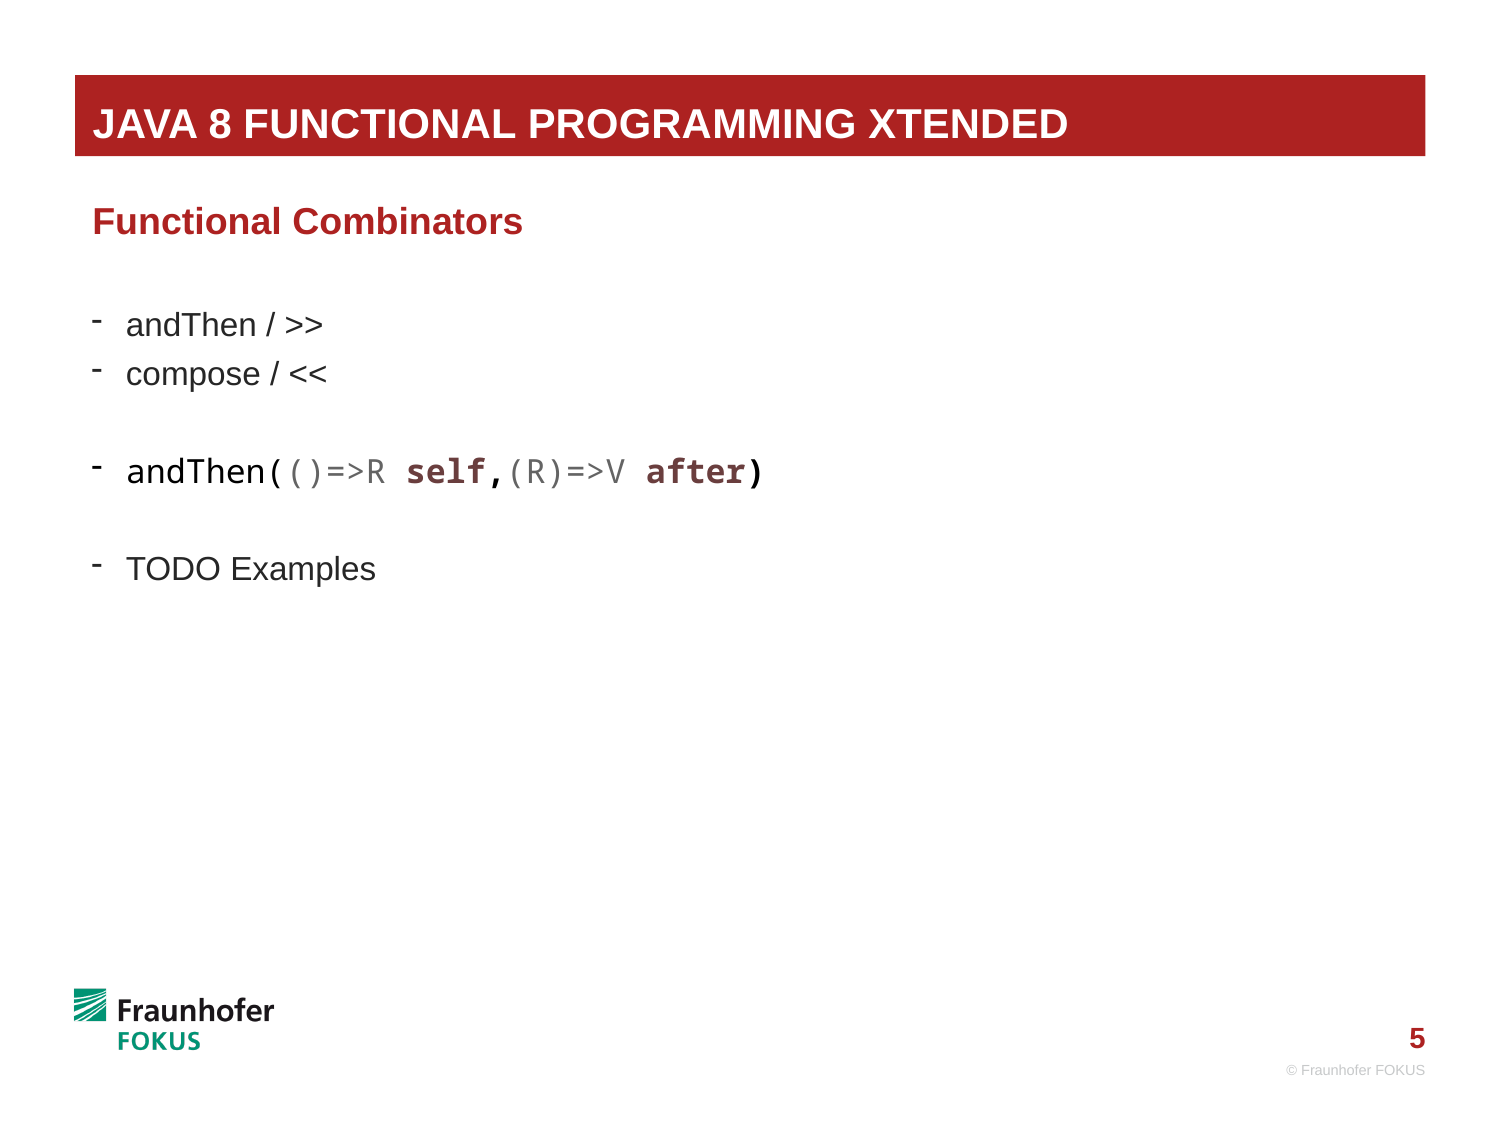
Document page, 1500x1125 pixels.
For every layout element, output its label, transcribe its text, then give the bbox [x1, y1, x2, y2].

list andThen / >> compose / << andThen(()=>R self,(R)=>V after) TODO Examples [74, 301, 1426, 956]
title Java 8 Functional Programming Xtended [75, 75, 1426, 157]
list Functional Combinators [74, 200, 1426, 300]
footer © Fraunhofer FOKUS [73, 1050, 1426, 1090]
